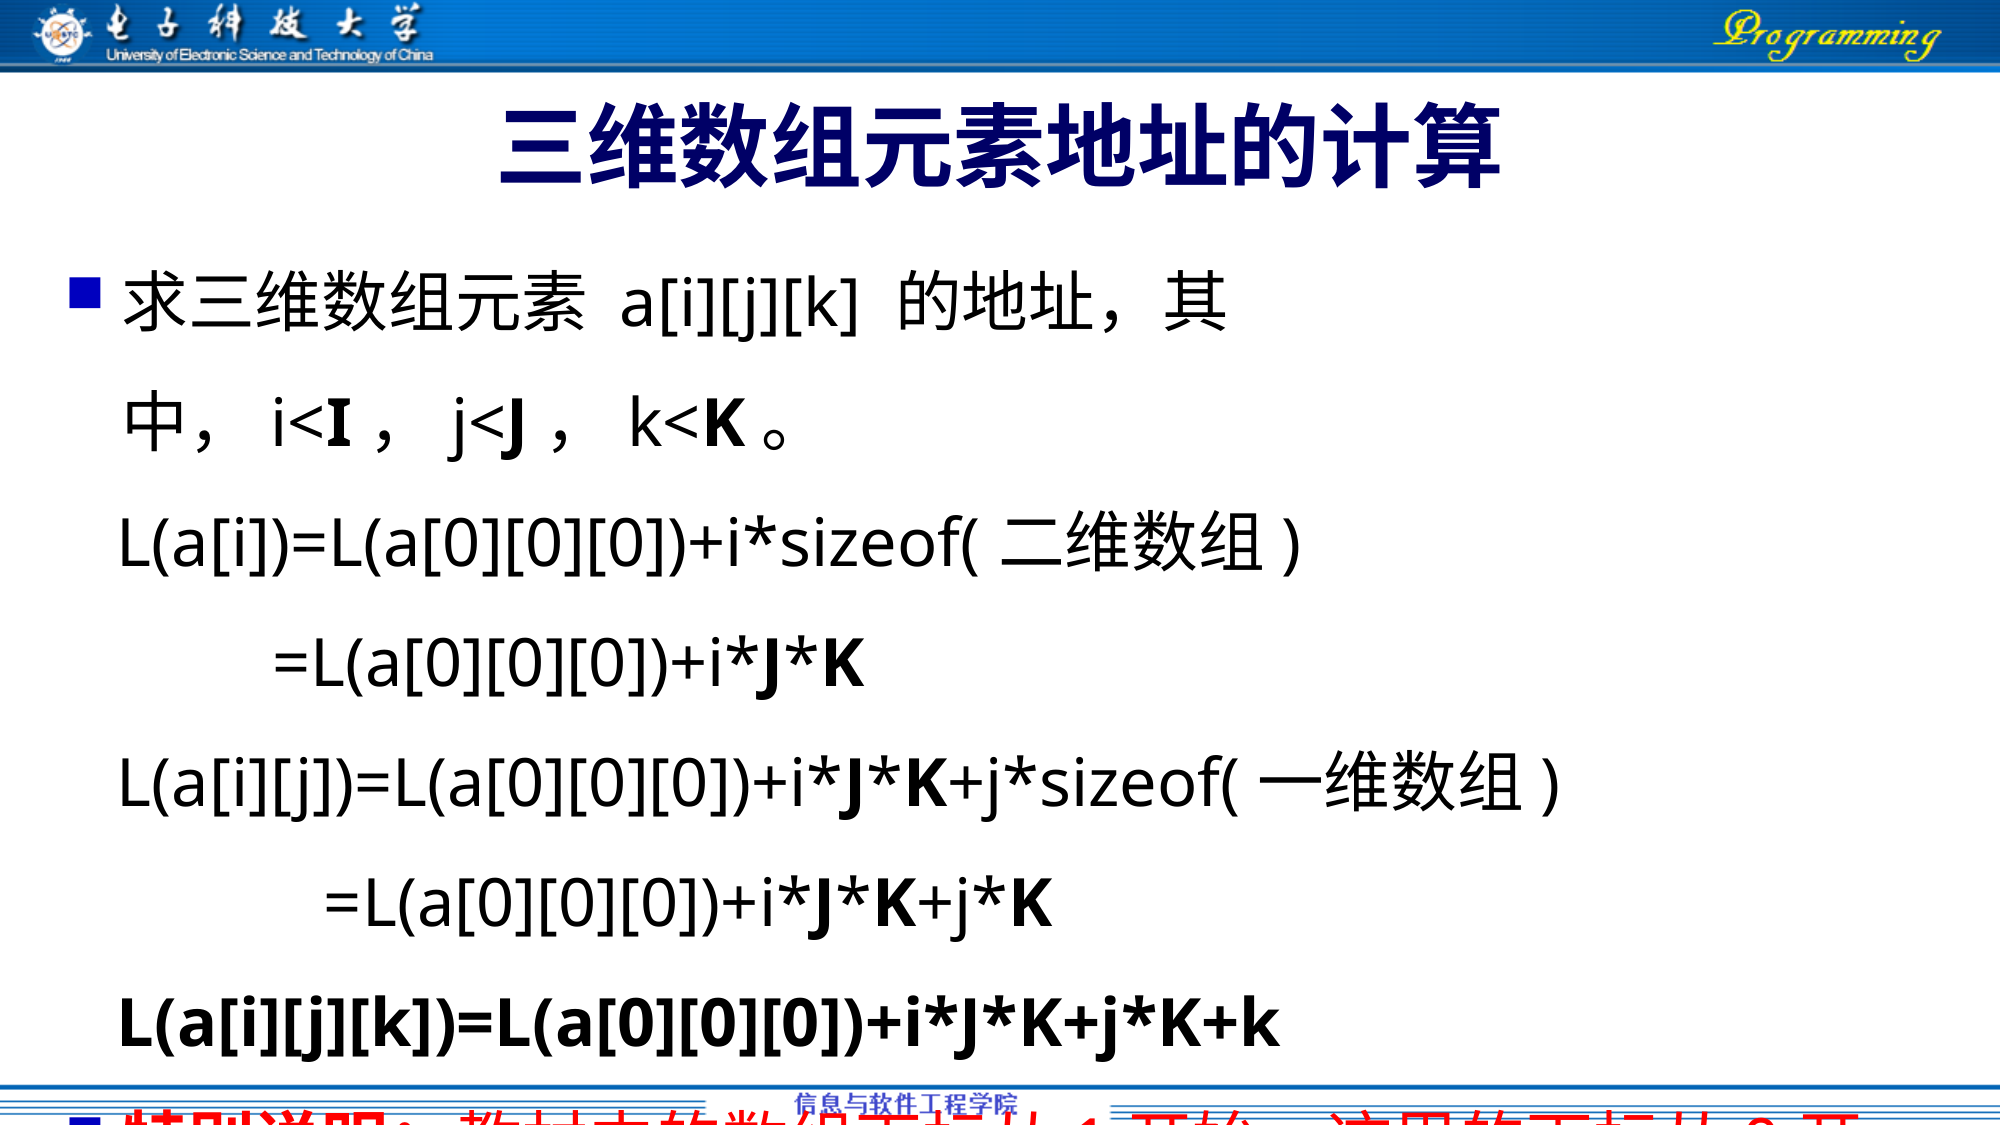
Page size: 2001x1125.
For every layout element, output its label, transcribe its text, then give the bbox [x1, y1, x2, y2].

title 三维数组元素地址的计算 [150, 87, 1850, 200]
picture [0, 0, 2000, 1125]
list 求三维数组元素 a[i][j][k] 的地址，其中，i<I，j<J，k<K。 L(a[i])=L(a[0][0][0])+i*sizeof(二维数组) =L(a[0][0][0])+i*J*K L(a[i][j])=L(a[0][0][0])+i*J*K+j*sizeof(一维数组) =L(a[0][0][0])+i*J*K+j*K L(a[i][j][k])=L(a[0][0][0])+i*J*K+j*K+k 特别说明：教材中的数组下标从1开始，这里的下标从0开始。 [50, 212, 1950, 1063]
